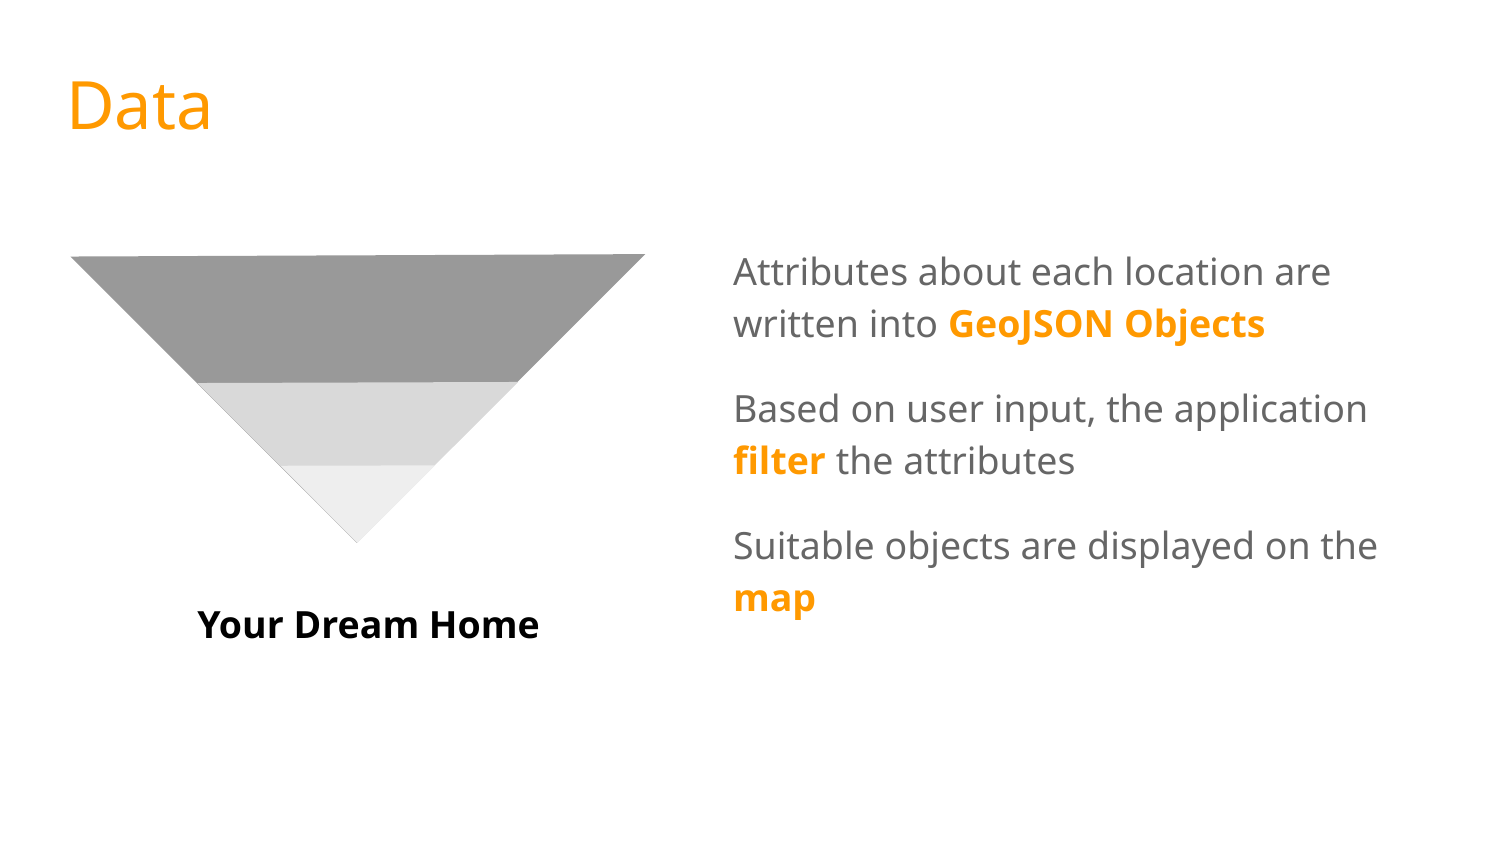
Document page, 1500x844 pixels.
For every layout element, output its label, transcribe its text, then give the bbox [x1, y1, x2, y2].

text_box [197, 381, 519, 466]
text_box [70, 254, 646, 543]
title Data [51, 48, 1449, 180]
list Attributes about each location are written into GeoJSON Objects Based on user input, the application filter the attributes Suitable objects are displayed on the map [718, 226, 1449, 775]
text_box [280, 465, 436, 543]
list Your Dream Home [182, 578, 612, 655]
